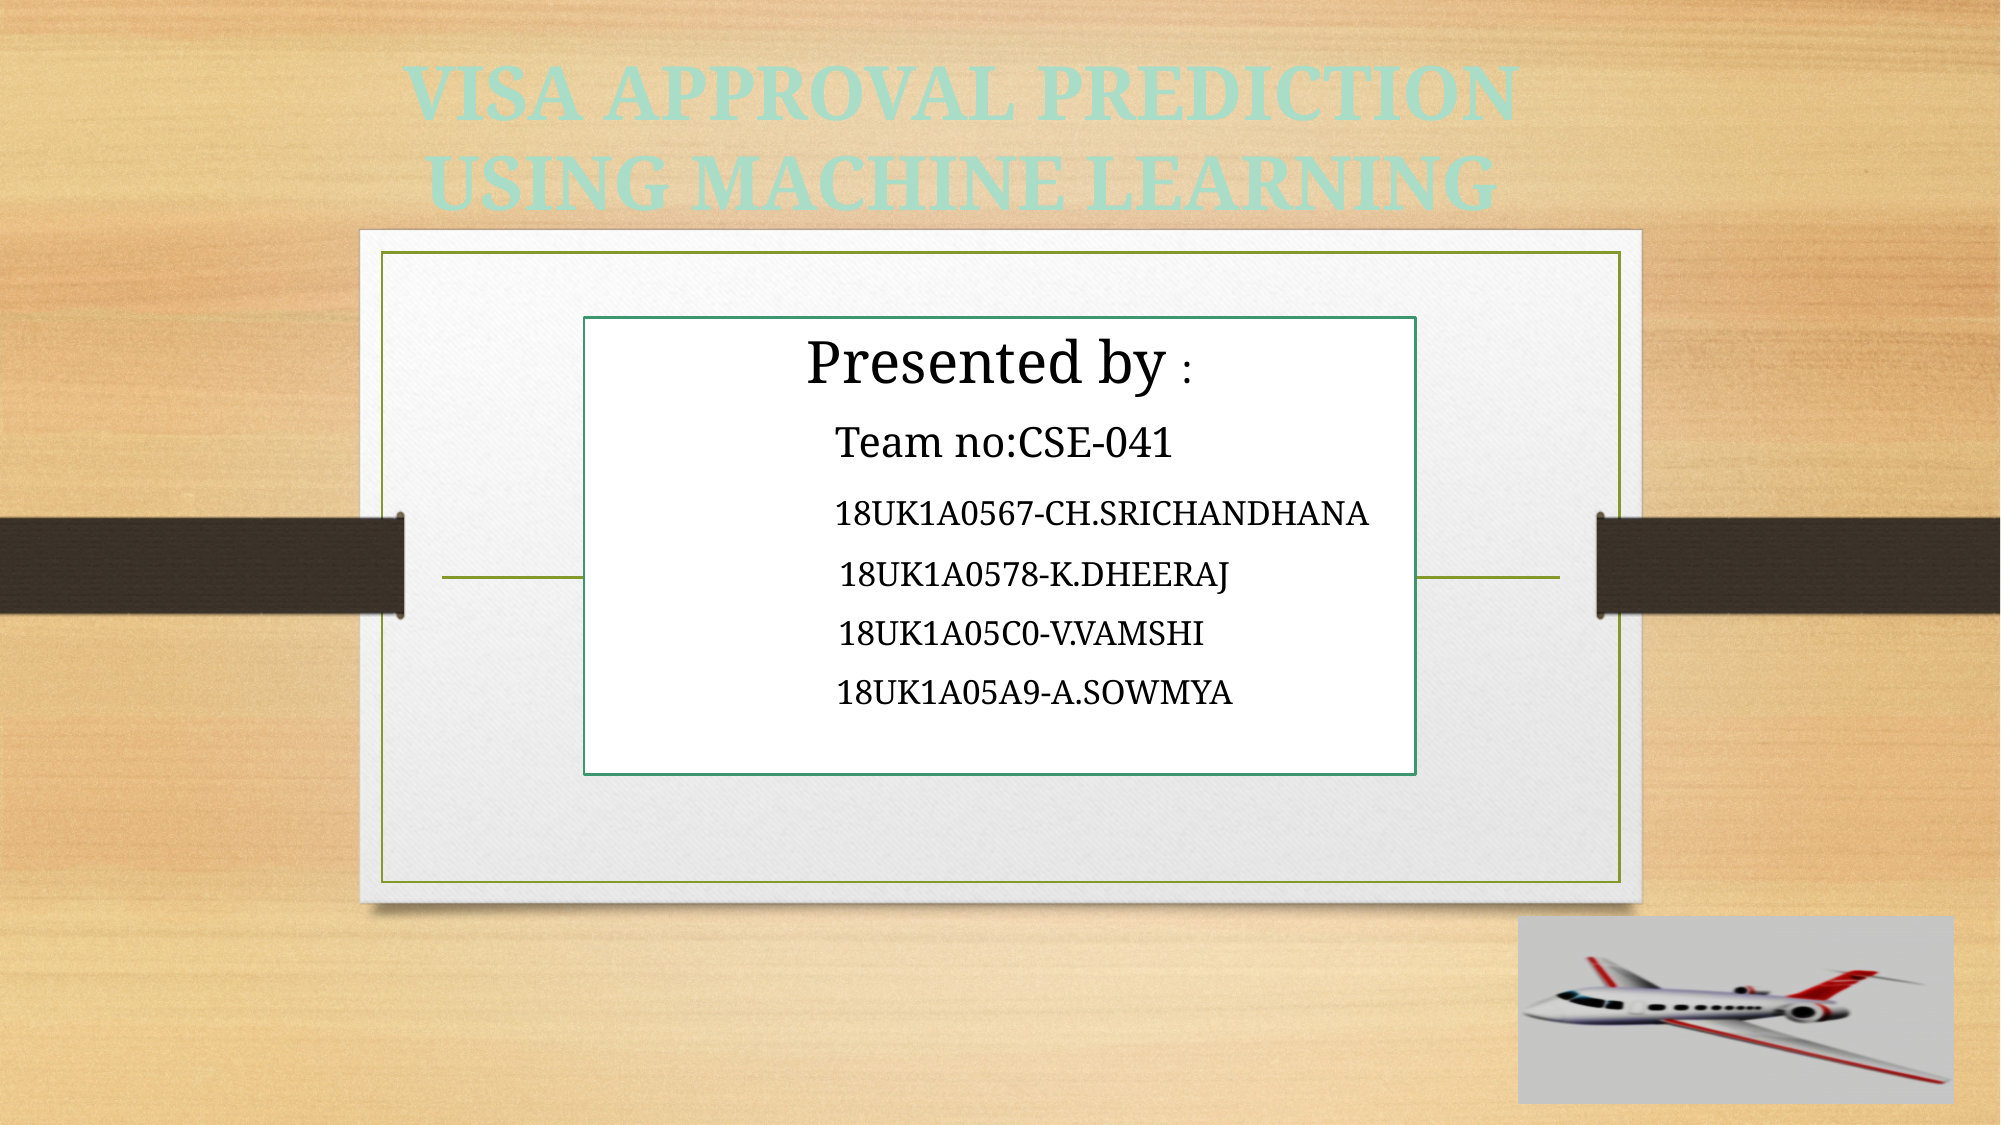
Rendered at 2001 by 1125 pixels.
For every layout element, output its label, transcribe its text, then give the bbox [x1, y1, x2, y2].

title VISA APPROVAL PREDICTION USING MACHINE LEARNING [343, 0, 1581, 233]
subtitle Presented by : Team no:CSE-041 18UK1A0567-CH.SRICHANDHANA 18UK1A0578-K.DHEERAJ 18UK1A05C0-V.VAMSHI 18UK1A05A9-A.SOWMYA [583, 316, 1417, 776]
picture [0, 0, 2001, 1125]
